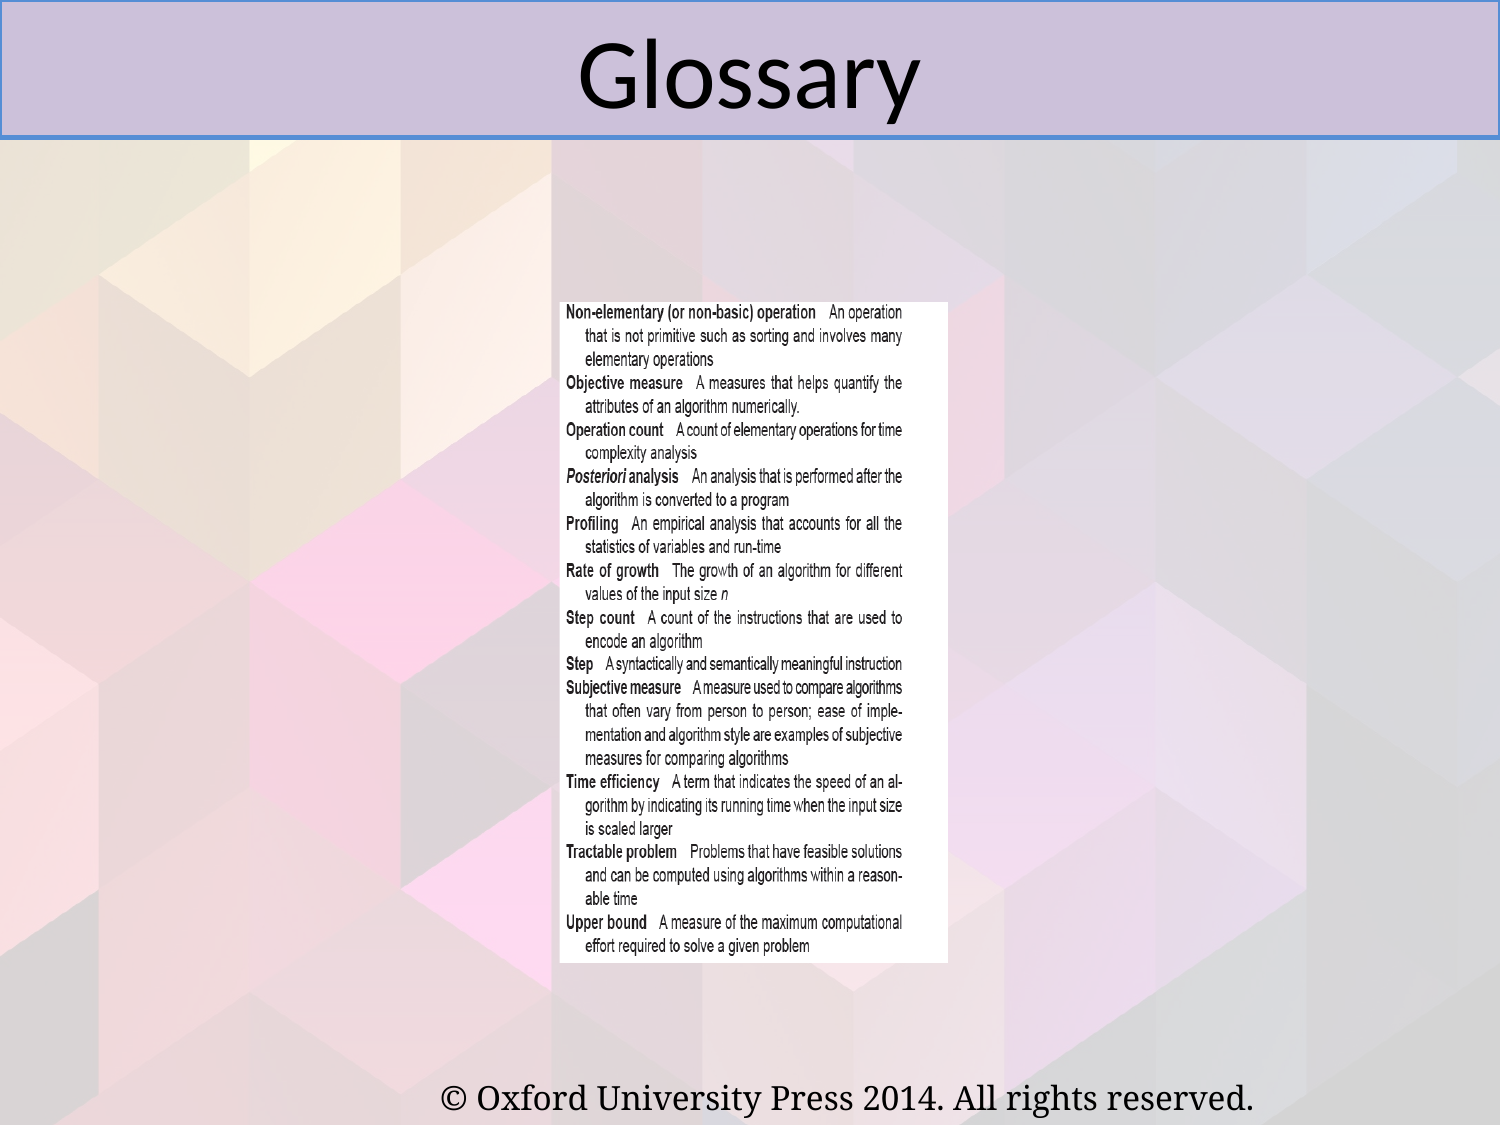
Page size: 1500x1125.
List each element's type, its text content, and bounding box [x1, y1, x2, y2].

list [559, 302, 949, 964]
text_box Glossary [0, 0, 1500, 138]
